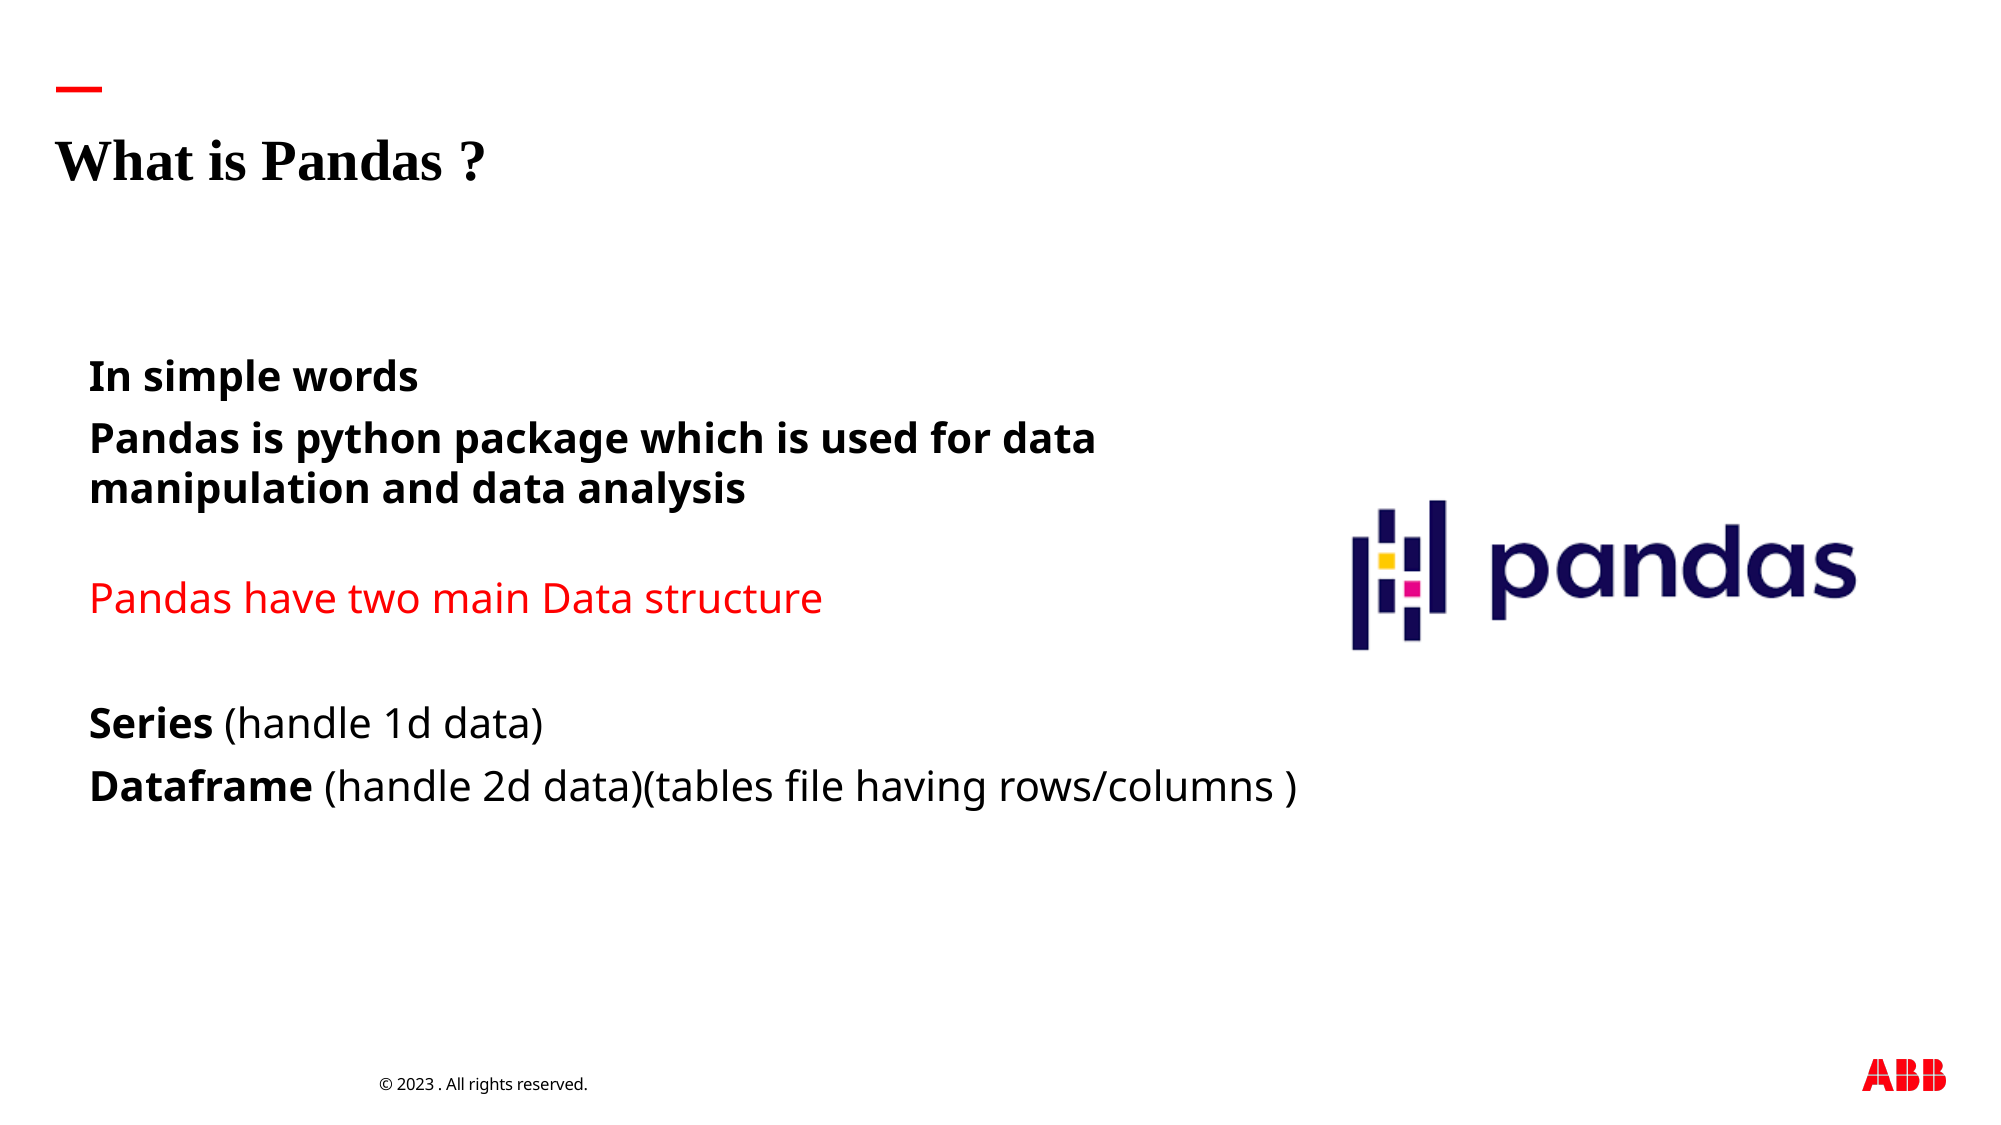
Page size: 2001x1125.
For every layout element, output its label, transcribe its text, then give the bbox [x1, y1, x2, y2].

picture [1862, 1059, 1946, 1091]
title What is Pandas ? [54, 122, 1945, 226]
text_box In simple words Pandas is python package which is used for data manipulation and data analysis Pandas have two main Data structure Series (handle 1d data) Dataframe (handle 2d data)(tables file having rows/columns ) [88, 349, 1329, 889]
picture [1328, 463, 1881, 688]
